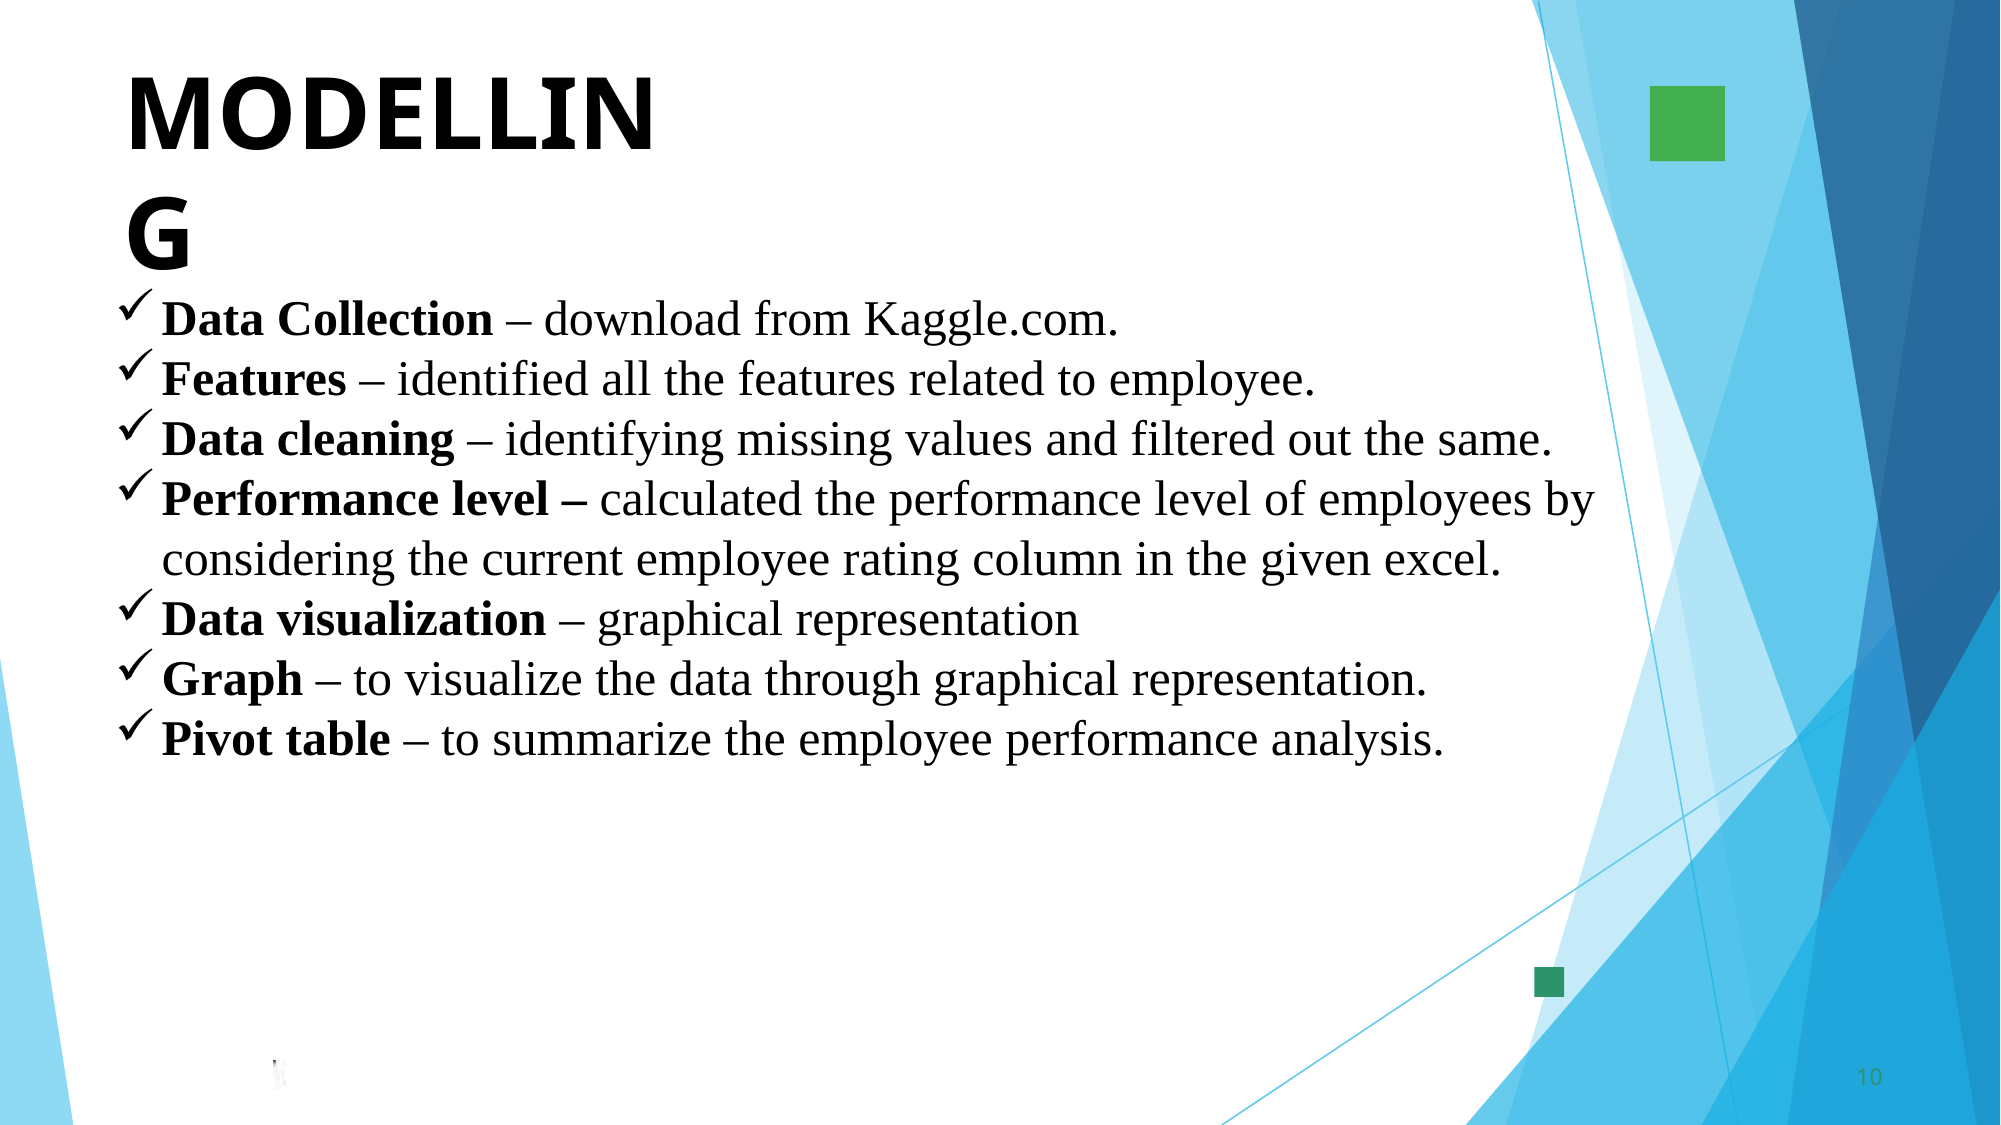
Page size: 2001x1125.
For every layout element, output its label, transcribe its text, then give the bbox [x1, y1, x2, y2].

text_box [1534, 967, 1565, 997]
text_box 10 [1849, 1061, 1888, 1095]
text_box MODELLING [121, 47, 664, 277]
text_box Data Collection – download from Kaggle.com. Features – identified all the features related to employee. Data cleaning – identifying missing values and filtered out the same. Performance level – calculated the performance level of employees by considering the current employee rating column in the given excel. Data visualization – graphical representation Graph – to visualize the data through graphical representation. Pivot table – to summarize the employee performance analysis. [99, 277, 1650, 773]
text_box [1649, 86, 1725, 162]
picture [273, 1060, 287, 1091]
